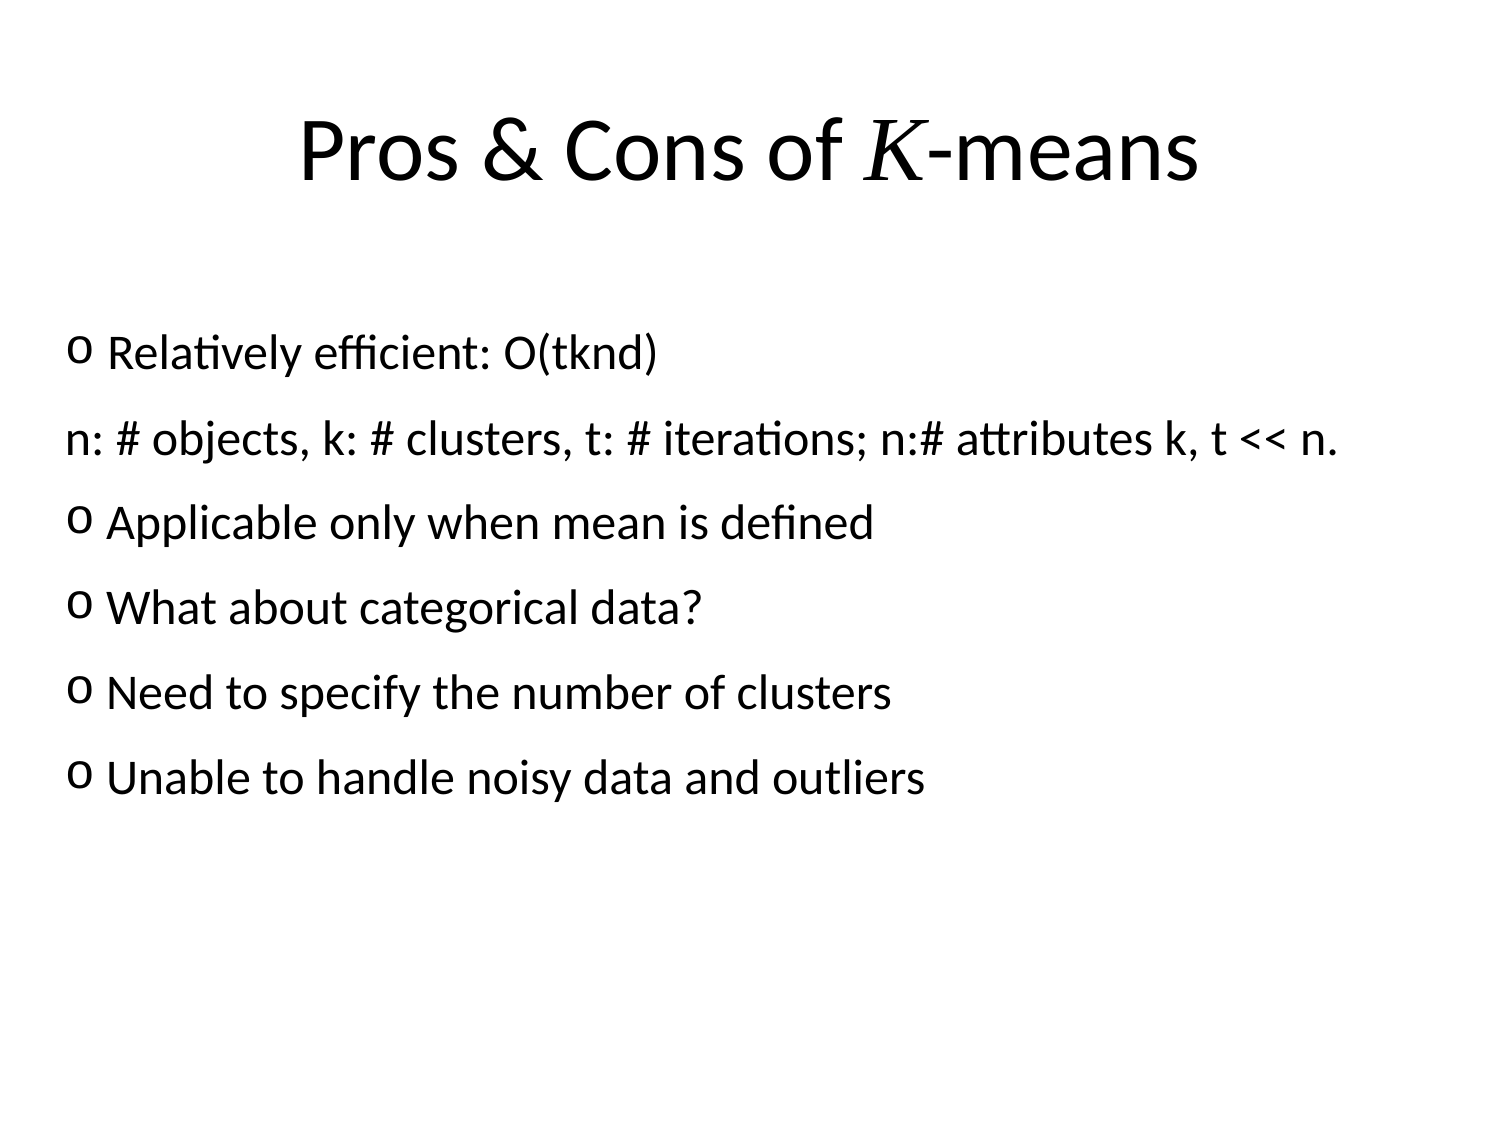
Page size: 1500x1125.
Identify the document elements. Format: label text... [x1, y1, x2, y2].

text_box Relatively efficient: O(tknd) n: # objects, k: # clusters, t: # iterations; n:# attributes k, t << n. Applicable only when mean is defined What about categorical data? Need to specify the number of clusters Unable to handle noisy data and outliers [50, 312, 1450, 813]
title Pros & Cons of K-means [112, 50, 1388, 238]
